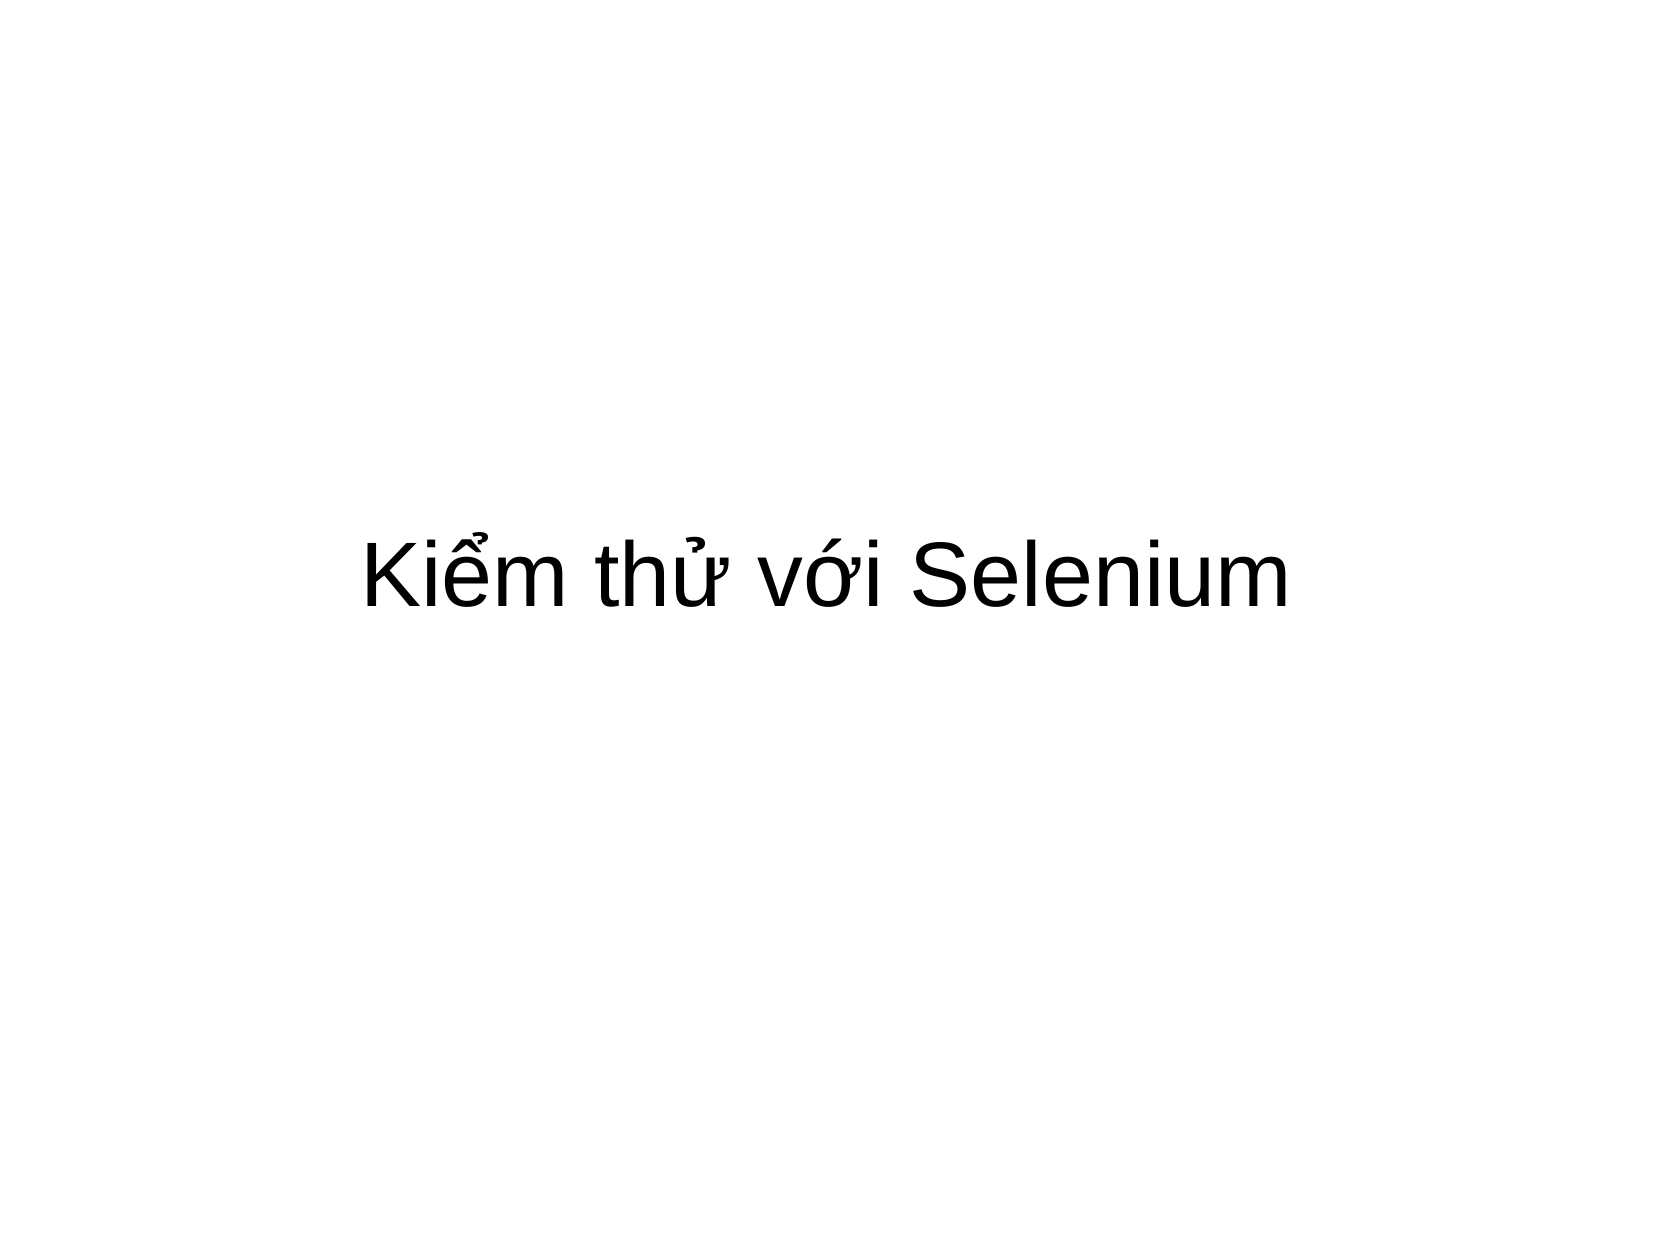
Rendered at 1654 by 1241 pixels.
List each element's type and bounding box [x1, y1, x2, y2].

text_box [82, 290, 1571, 1010]
